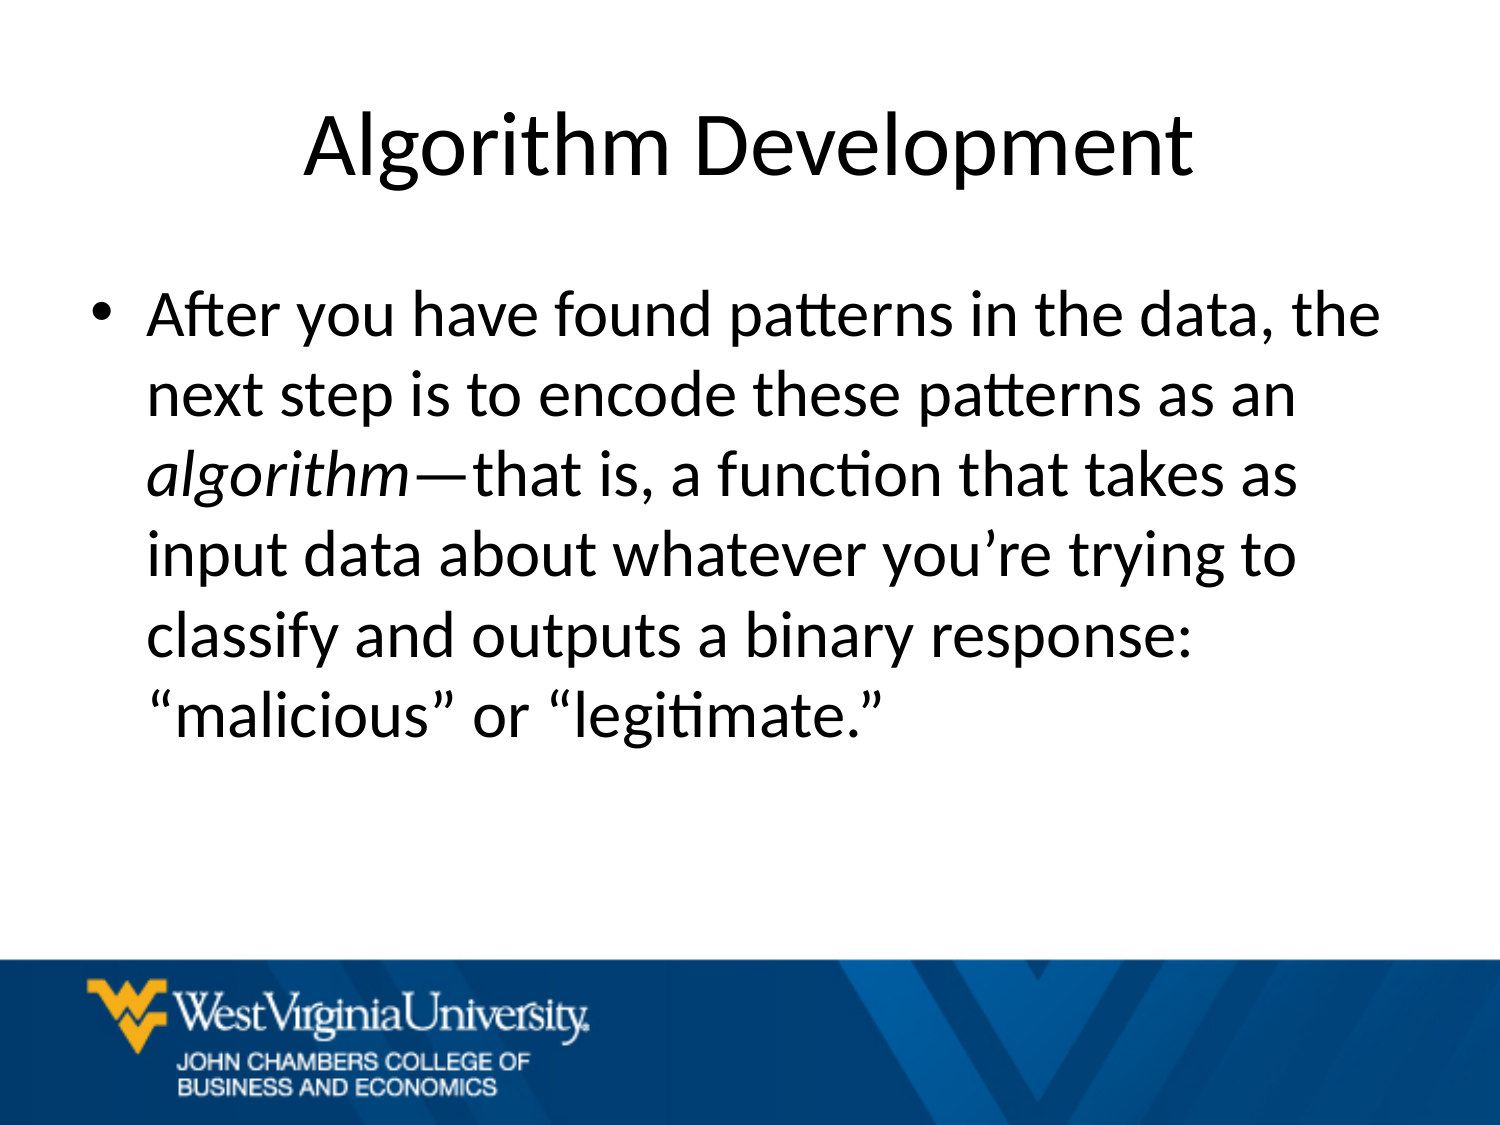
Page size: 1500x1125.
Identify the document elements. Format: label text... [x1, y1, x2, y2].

title Algorithm Development [75, 45, 1425, 233]
picture [0, 0, 1500, 1125]
list After you have found patterns in the data, the next step is to encode these patterns as an algorithm—that is, a function that takes as input data about whatever you’re trying to classify and outputs a binary response: “malicious” or “legitimate.” [75, 262, 1425, 1005]
